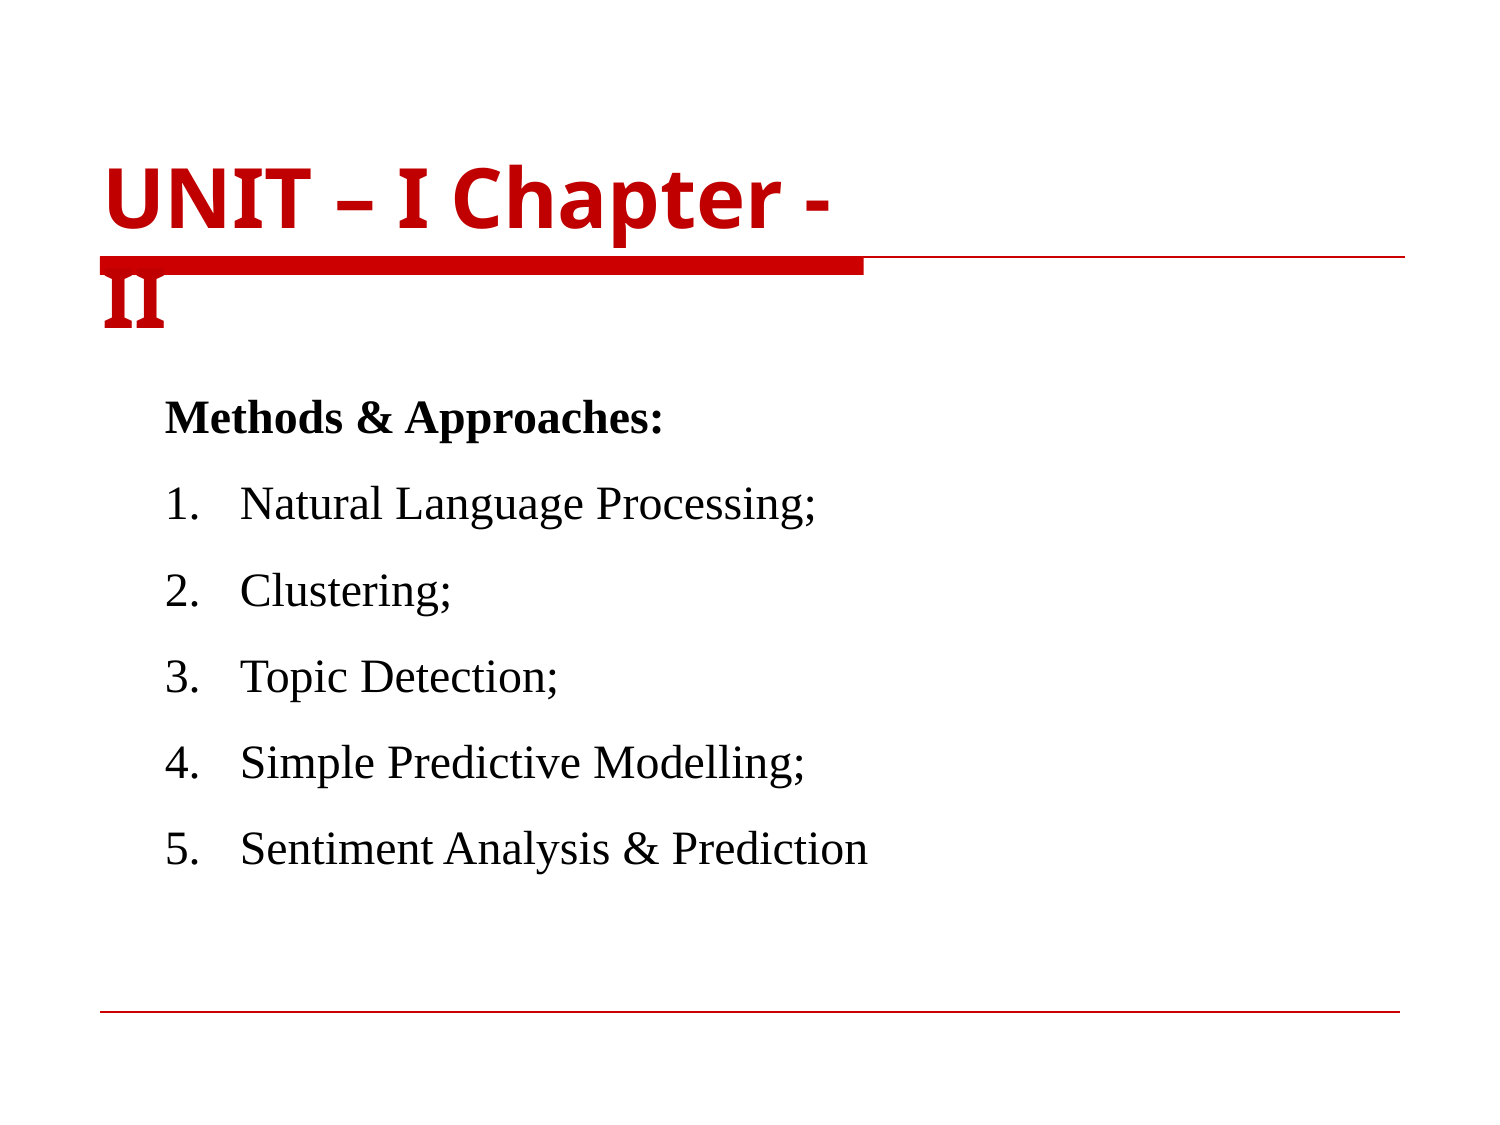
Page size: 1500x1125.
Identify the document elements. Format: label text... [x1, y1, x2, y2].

text_box Methods & Approaches: Natural Language Processing; Clustering; Topic Detection; Simple Predictive Modelling; Sentiment Analysis & Prediction [149, 349, 1363, 882]
text_box UNIT – I Chapter - II [87, 137, 888, 353]
